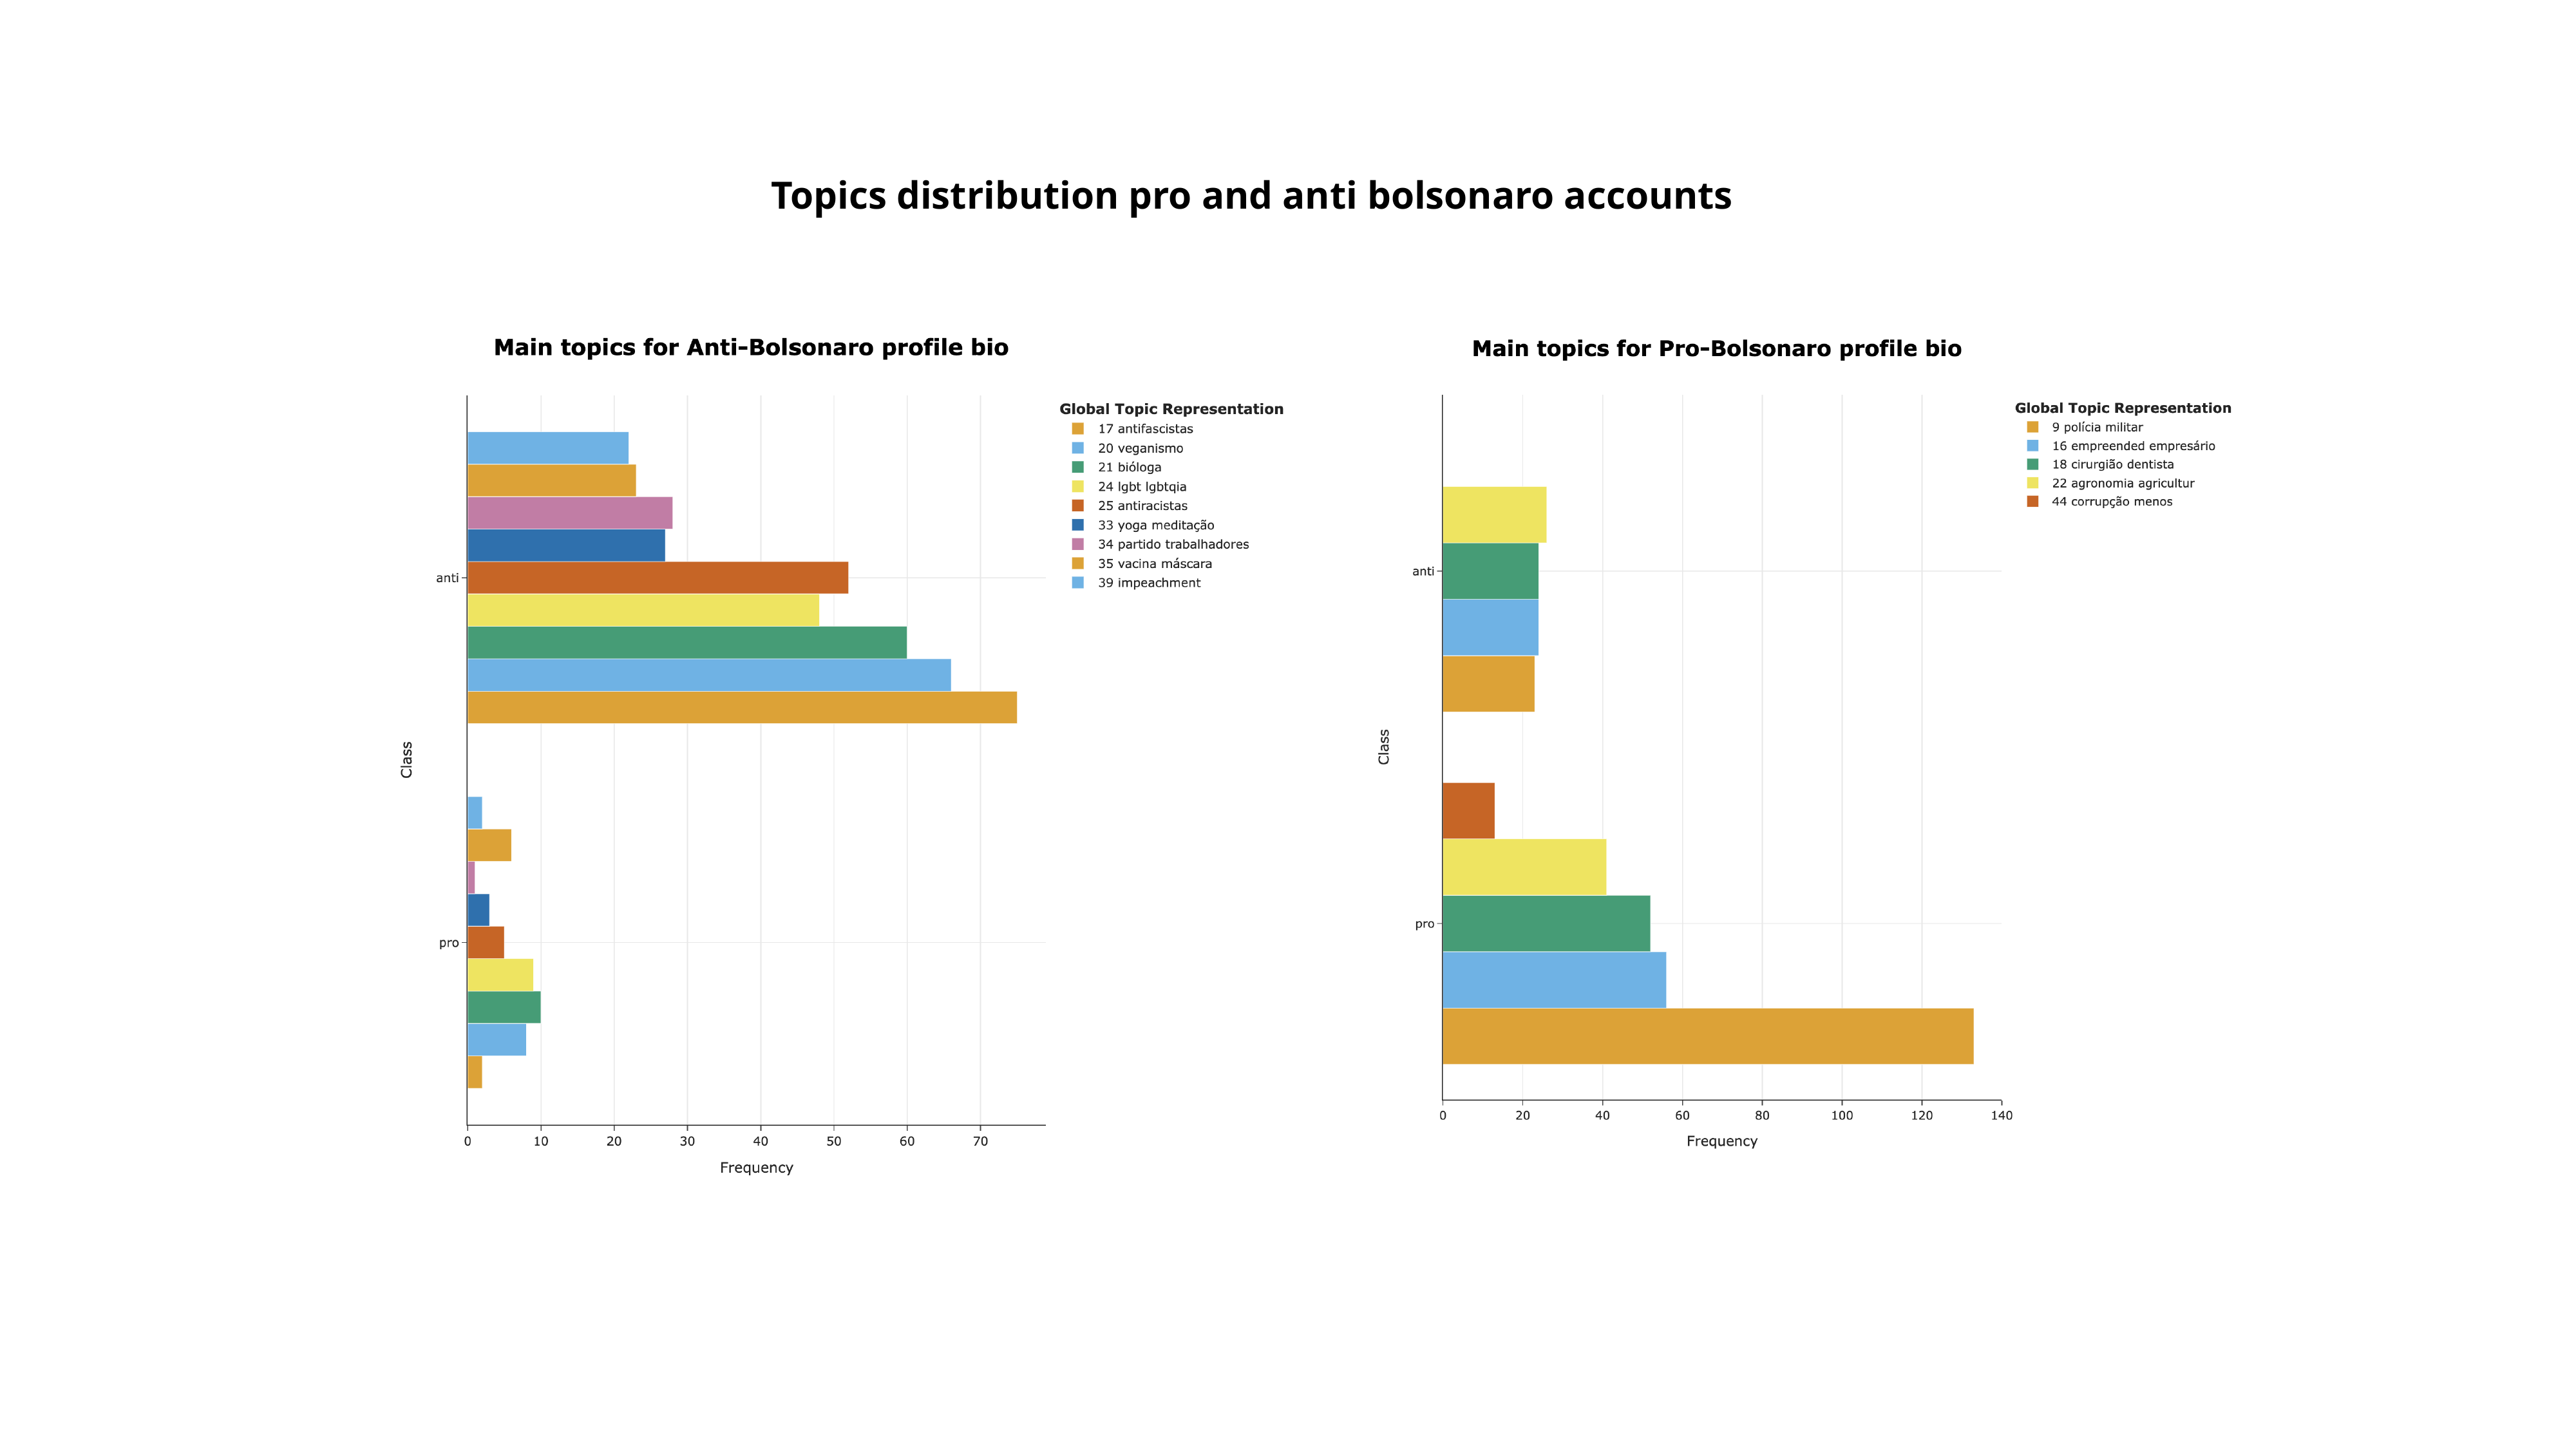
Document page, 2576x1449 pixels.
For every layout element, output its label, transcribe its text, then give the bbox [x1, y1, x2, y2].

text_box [388, 298, 2241, 1204]
text_box Topics distribution pro and anti bolsonaro accounts [767, 167, 1738, 221]
